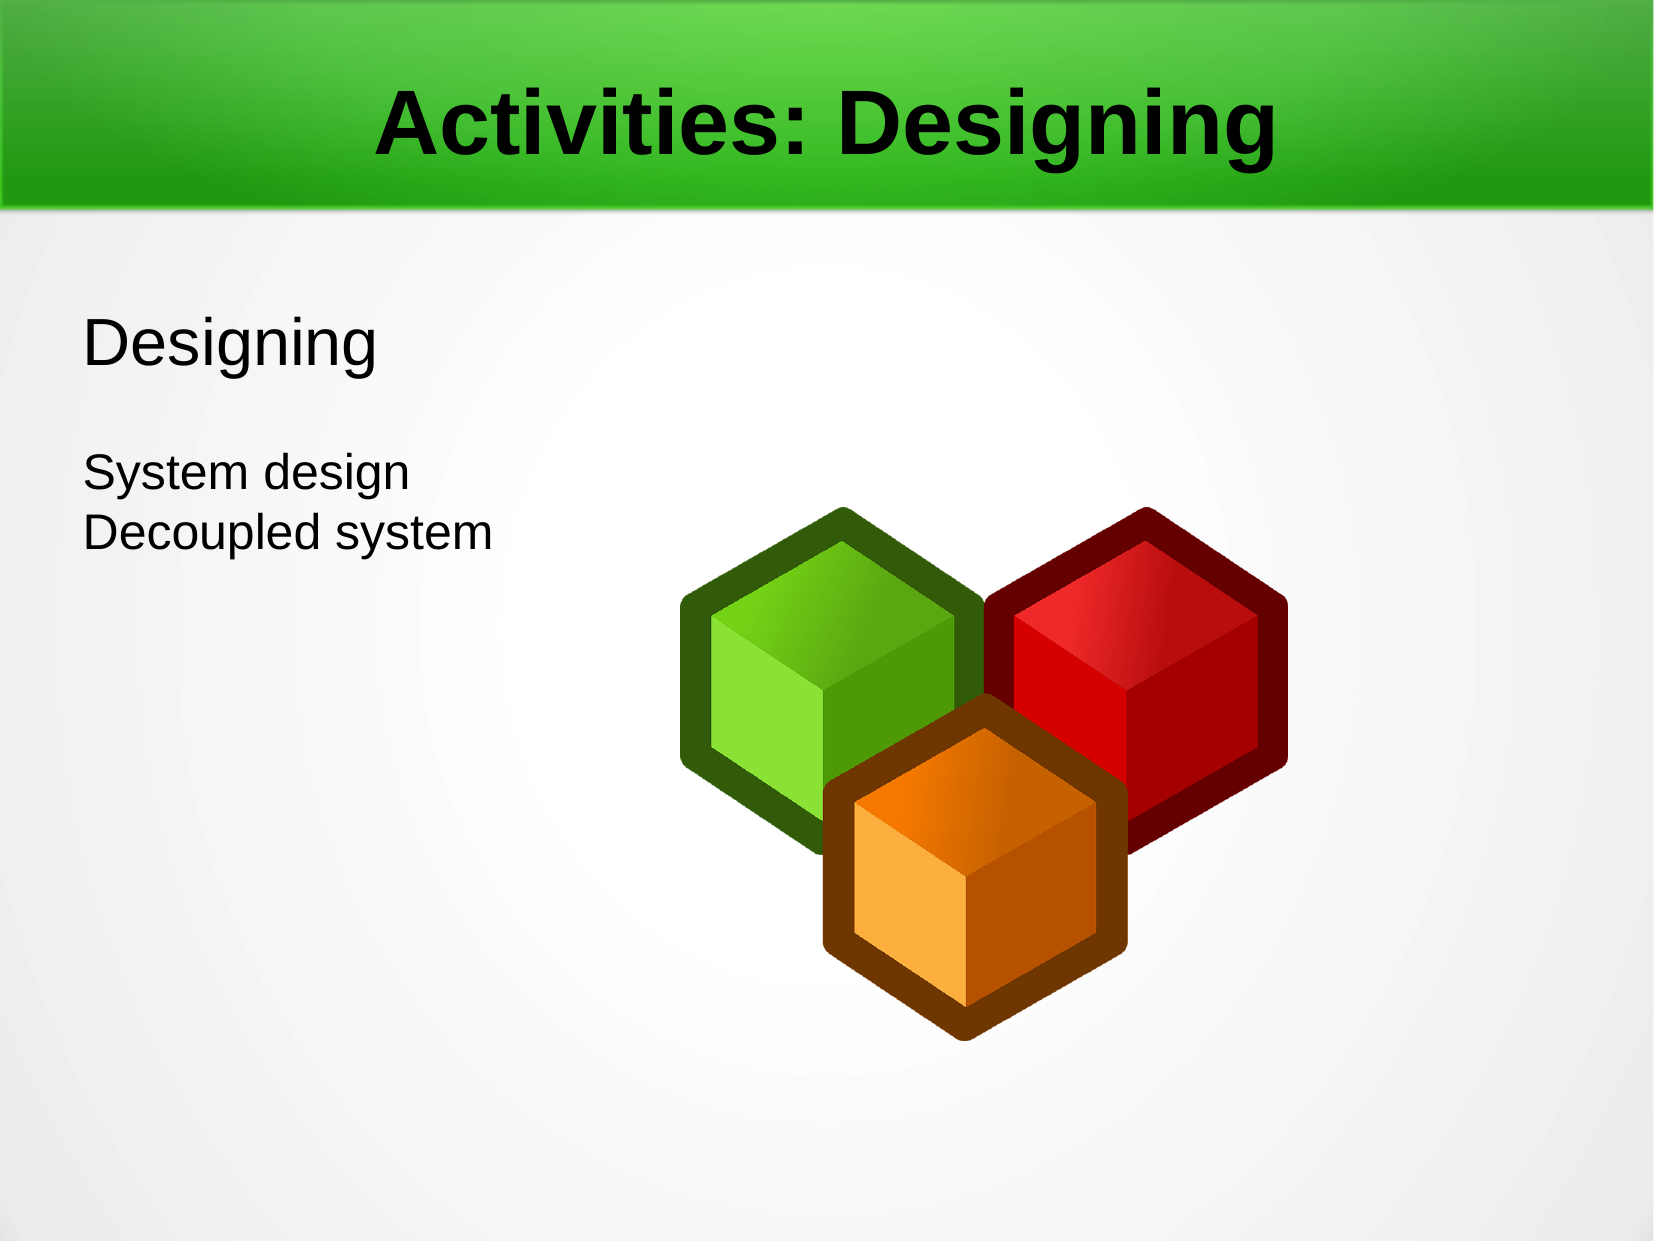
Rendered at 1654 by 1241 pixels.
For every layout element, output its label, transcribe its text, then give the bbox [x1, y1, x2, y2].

picture [0, 0, 1654, 1241]
text_box Activities: Designing [82, 47, 1571, 189]
text_box Designing System design Decoupled system [82, 299, 1571, 1019]
